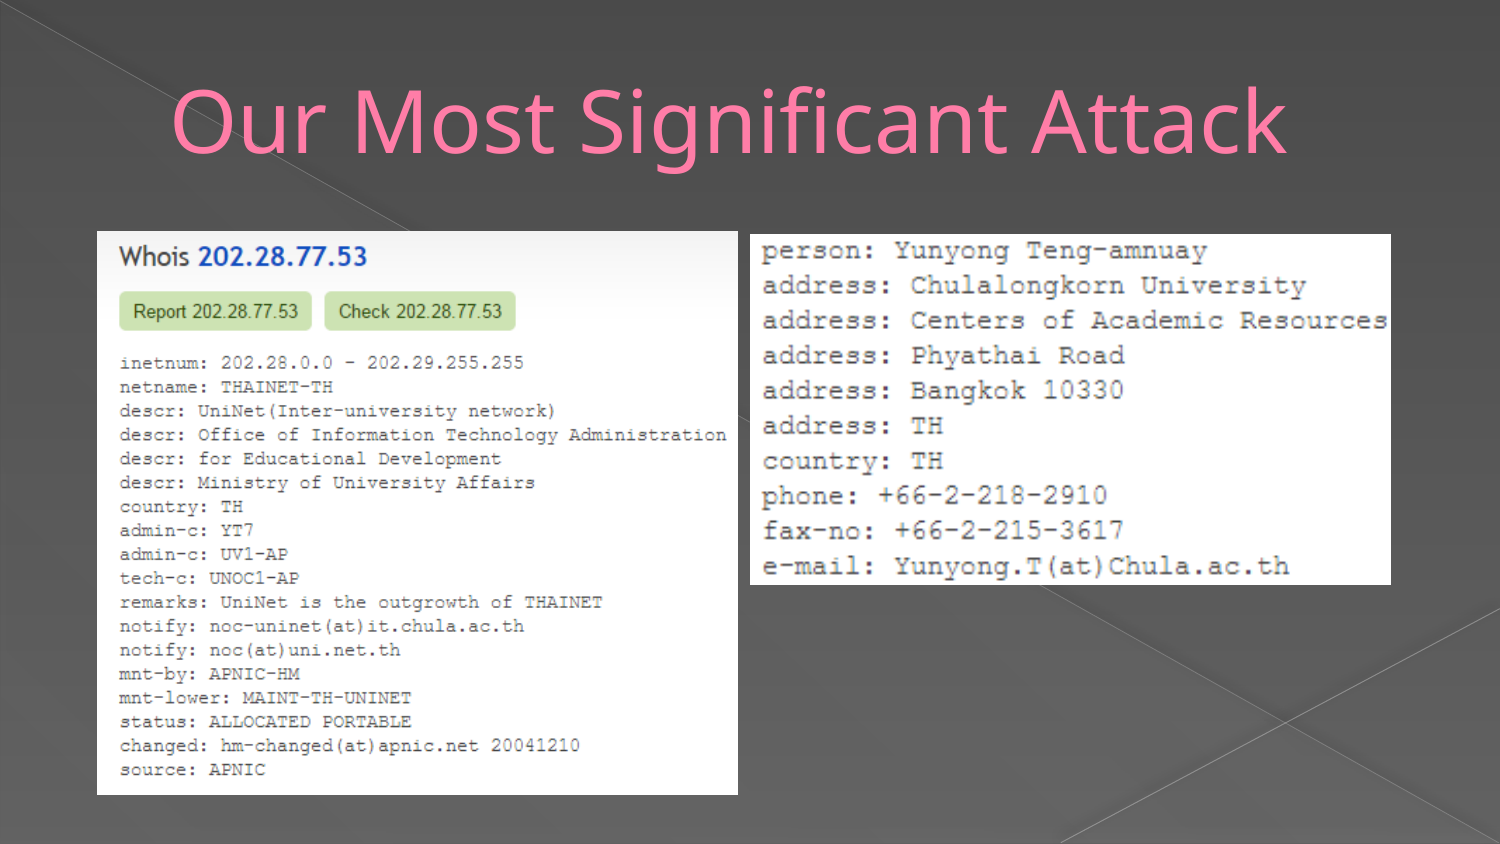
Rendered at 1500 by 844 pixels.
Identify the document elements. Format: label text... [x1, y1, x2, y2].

picture [749, 234, 1391, 585]
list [97, 231, 738, 795]
title Our Most Significant Attack [75, 32, 1425, 205]
